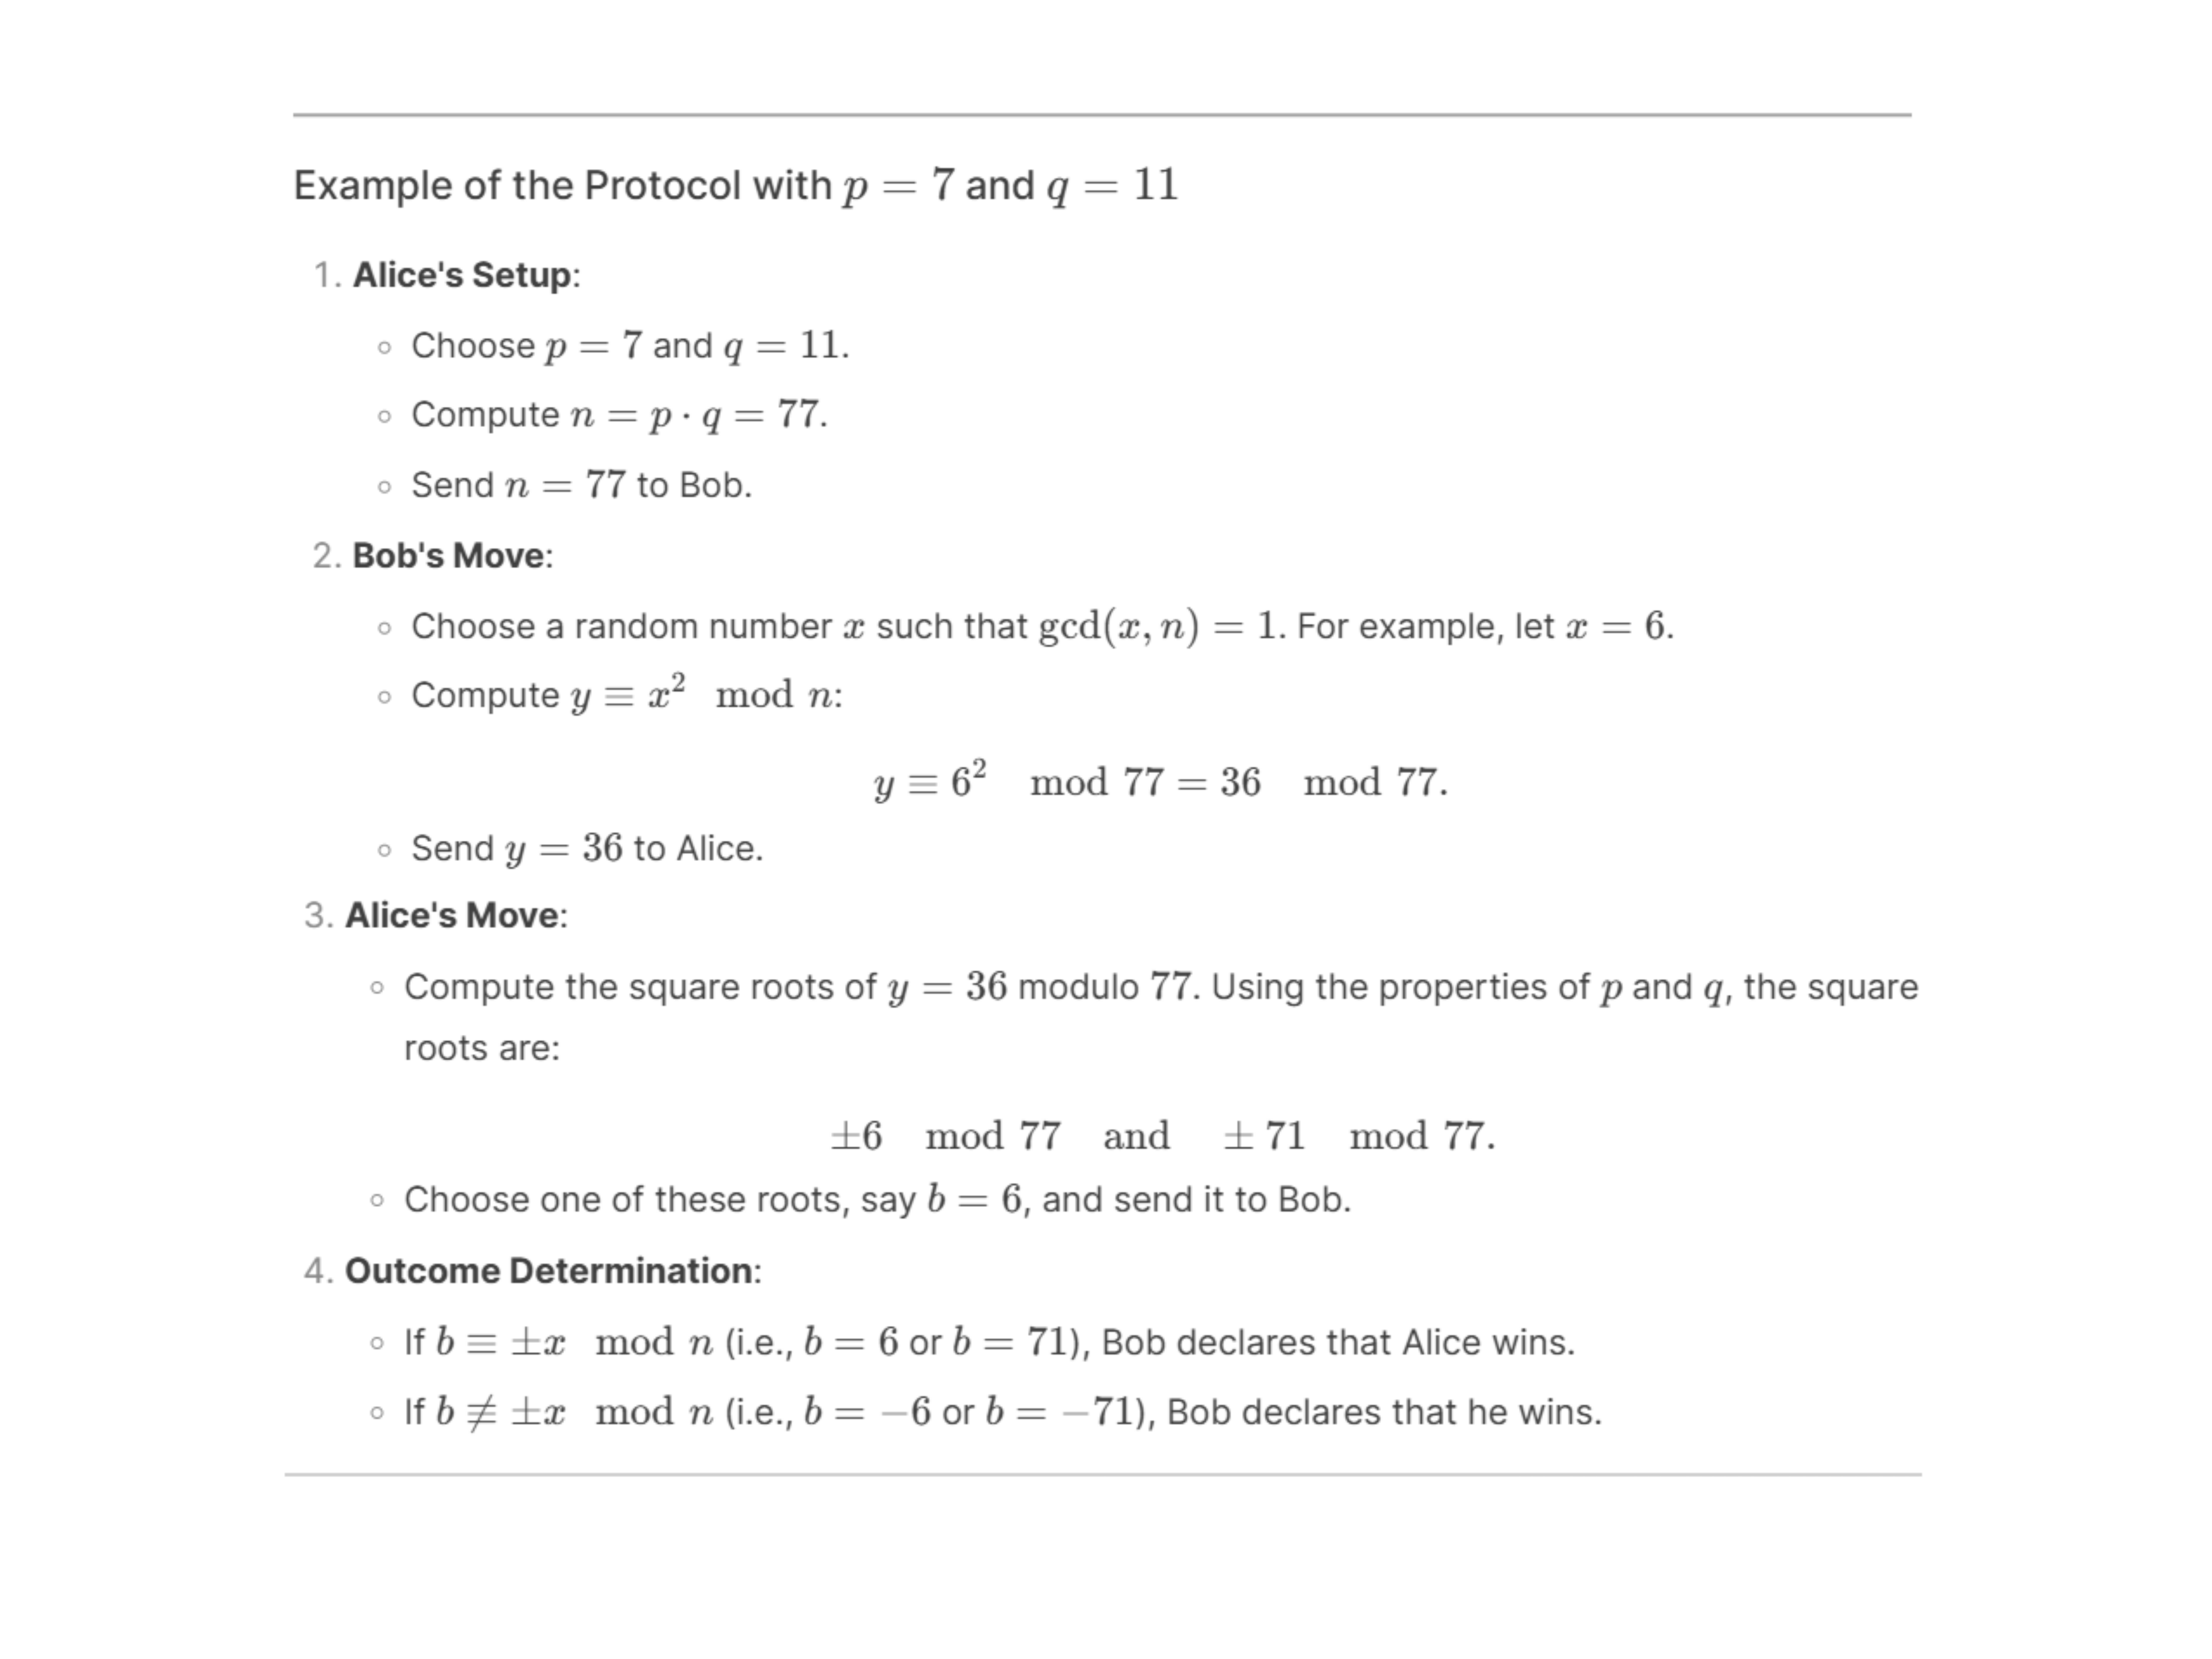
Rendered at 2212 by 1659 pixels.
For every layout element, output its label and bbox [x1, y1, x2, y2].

picture [277, 100, 1935, 1491]
